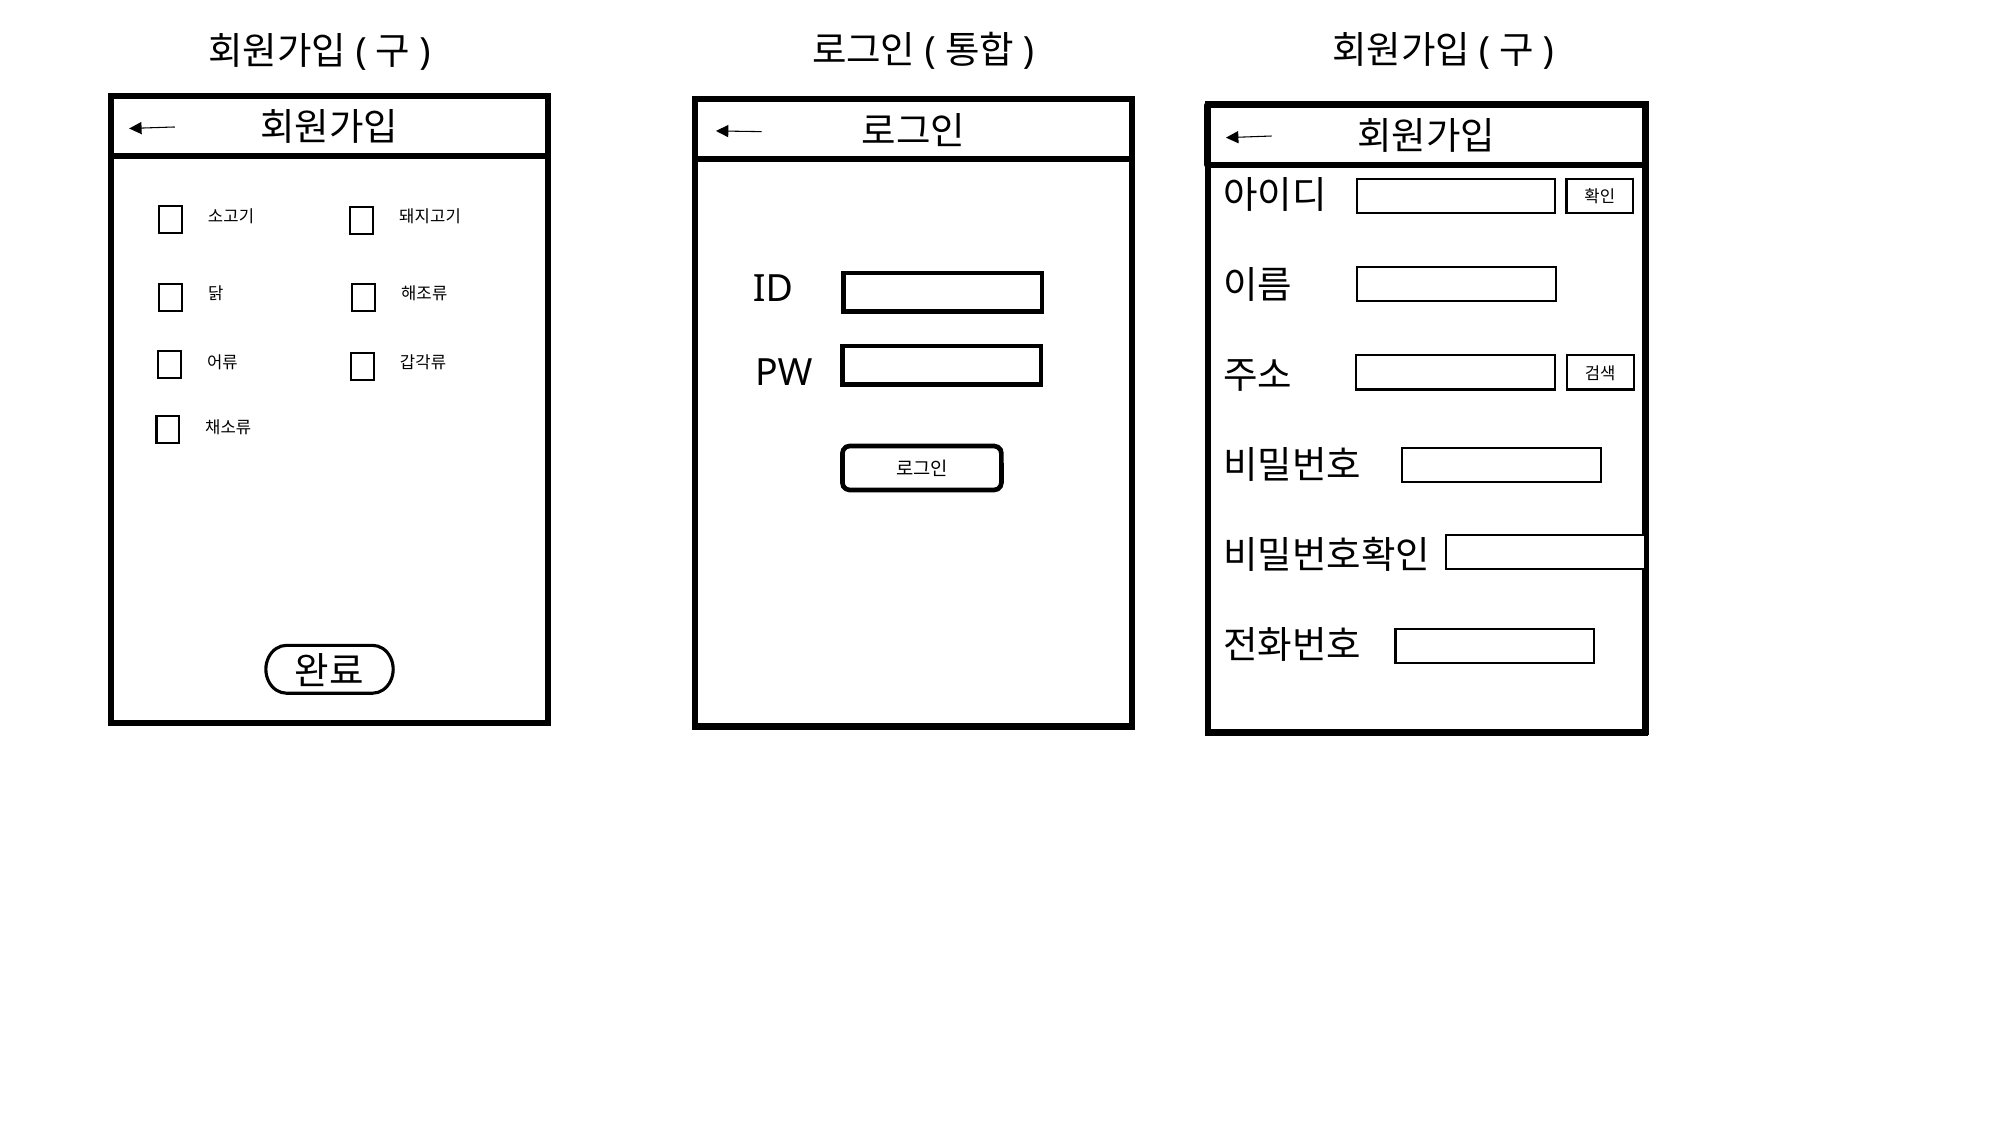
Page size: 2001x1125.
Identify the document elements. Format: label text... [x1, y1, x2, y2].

text_box 로그인(통합) [797, 18, 1057, 80]
text_box 회원가입 [110, 95, 548, 156]
text_box 해조류 [386, 275, 472, 311]
text_box [351, 283, 376, 312]
text_box 회원가입(구) [193, 19, 453, 80]
text_box [349, 206, 374, 235]
text_box [1401, 447, 1602, 483]
text_box [694, 98, 1133, 727]
text_box [842, 272, 1043, 312]
text_box [155, 415, 180, 444]
text_box 채소류 [190, 409, 273, 445]
text_box 회원가입(구) [1317, 18, 1577, 79]
text_box 검색 [1566, 354, 1635, 391]
text_box 소고기 [193, 197, 276, 233]
text_box [1356, 178, 1556, 214]
text_box [1355, 354, 1556, 391]
text_box [110, 95, 549, 724]
text_box [350, 352, 375, 381]
text_box 갑각류 [385, 344, 472, 380]
text_box [1356, 266, 1557, 302]
text_box ID [738, 256, 810, 317]
text_box 돼지고기 [384, 198, 482, 234]
text_box 로그인 [694, 98, 1132, 160]
text_box 아이디 이름 주소 비밀번호 비밀번호확인 전화번호 [1207, 104, 1646, 733]
text_box [1445, 534, 1646, 570]
text_box [158, 205, 183, 234]
text_box 완료 [264, 644, 395, 695]
text_box [1394, 628, 1595, 664]
text_box 닭 [193, 275, 275, 311]
text_box PW [740, 340, 835, 401]
text_box [158, 283, 183, 312]
text_box 회원가입 [1207, 104, 1645, 165]
text_box [841, 345, 1042, 385]
text_box 어류 [192, 344, 258, 380]
text_box 확인 [1565, 178, 1634, 214]
text_box 로그인 [841, 444, 1003, 492]
text_box [157, 350, 182, 379]
